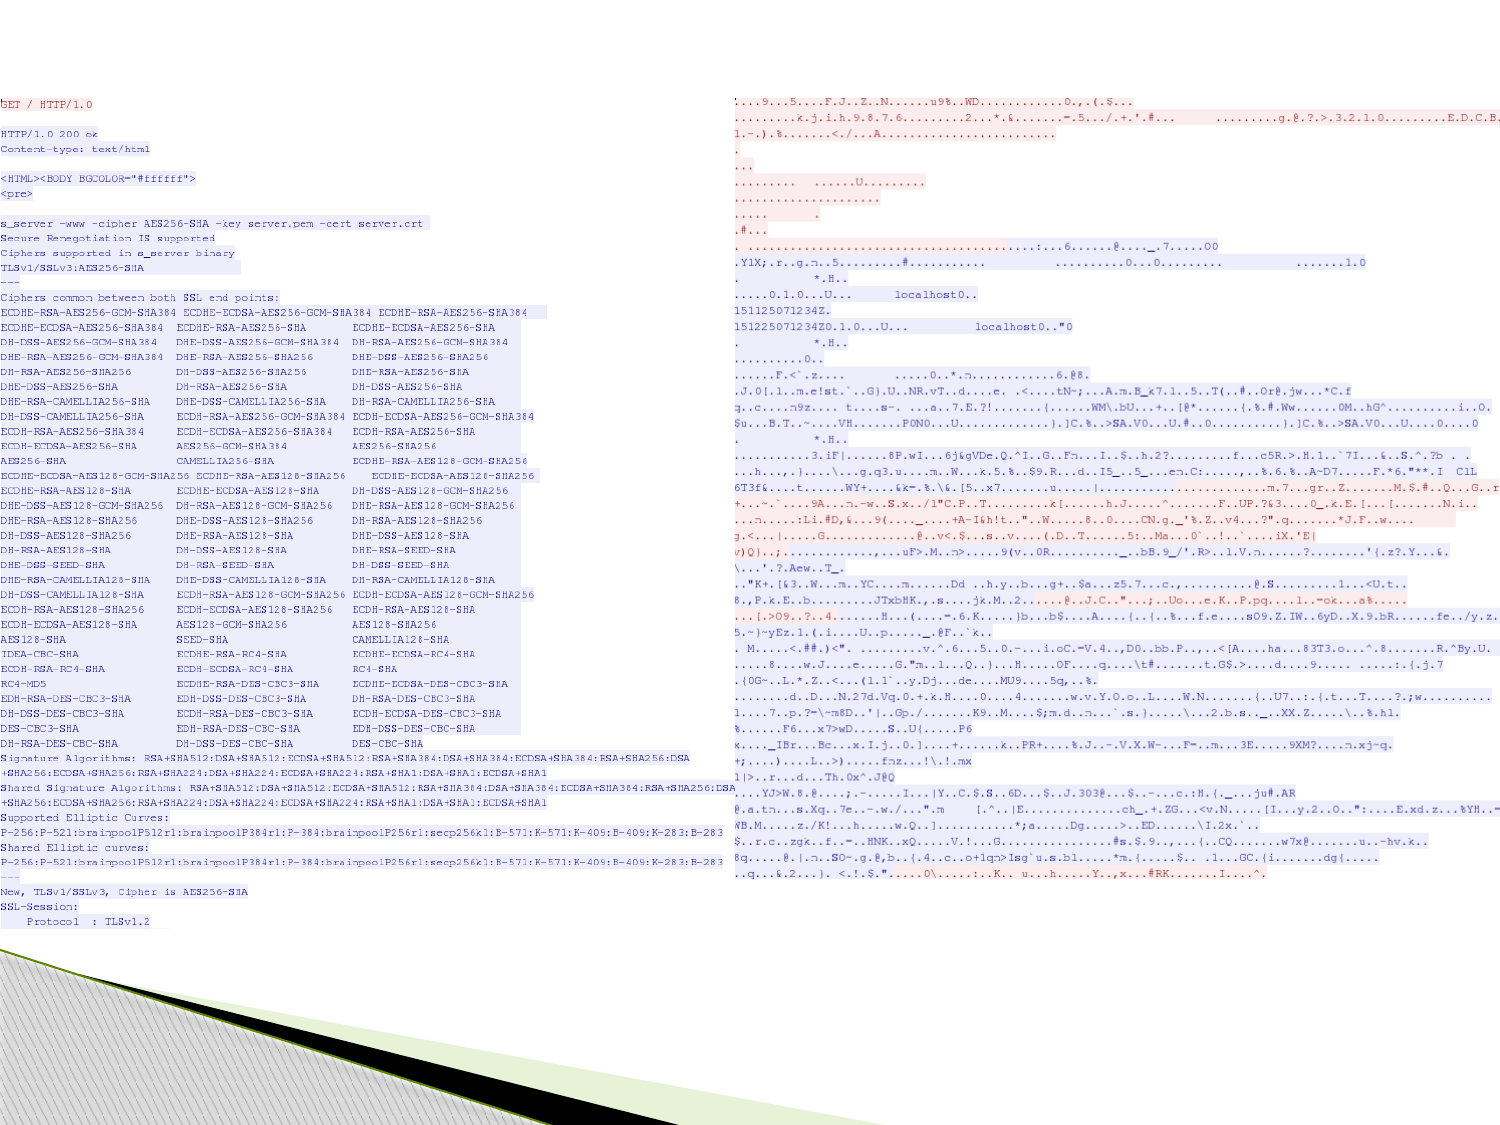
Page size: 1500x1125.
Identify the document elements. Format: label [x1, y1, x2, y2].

picture [1, 98, 1500, 929]
